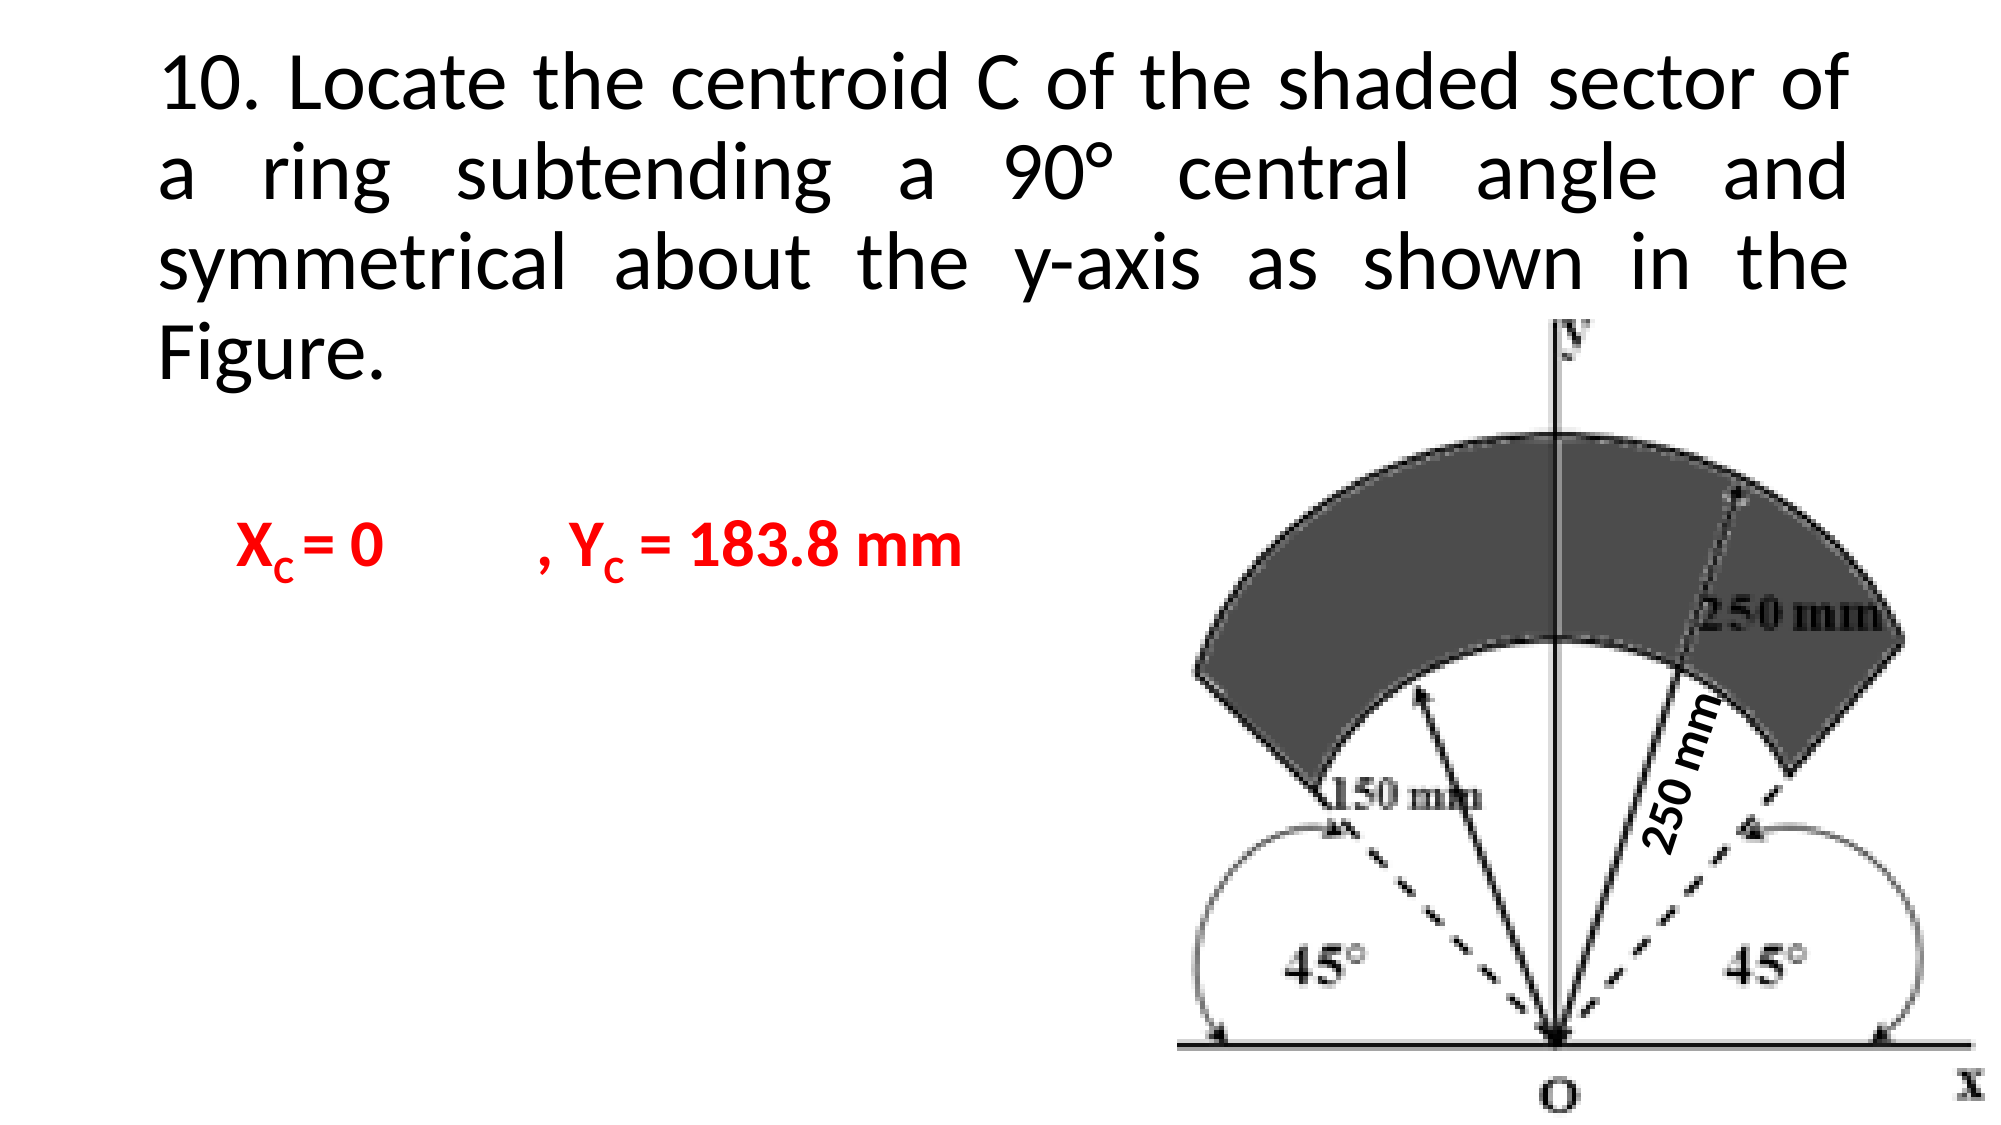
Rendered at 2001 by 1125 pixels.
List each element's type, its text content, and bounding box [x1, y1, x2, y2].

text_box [1177, 299, 2000, 1118]
list 10. Locate the centroid C of the shaded sector of a ring subtending a 90° central angle and symmetrical about the y-axis as shown in the Figure. [142, 29, 1868, 1007]
text_box XC = 0 , YC = 183.8 mm [222, 486, 979, 599]
